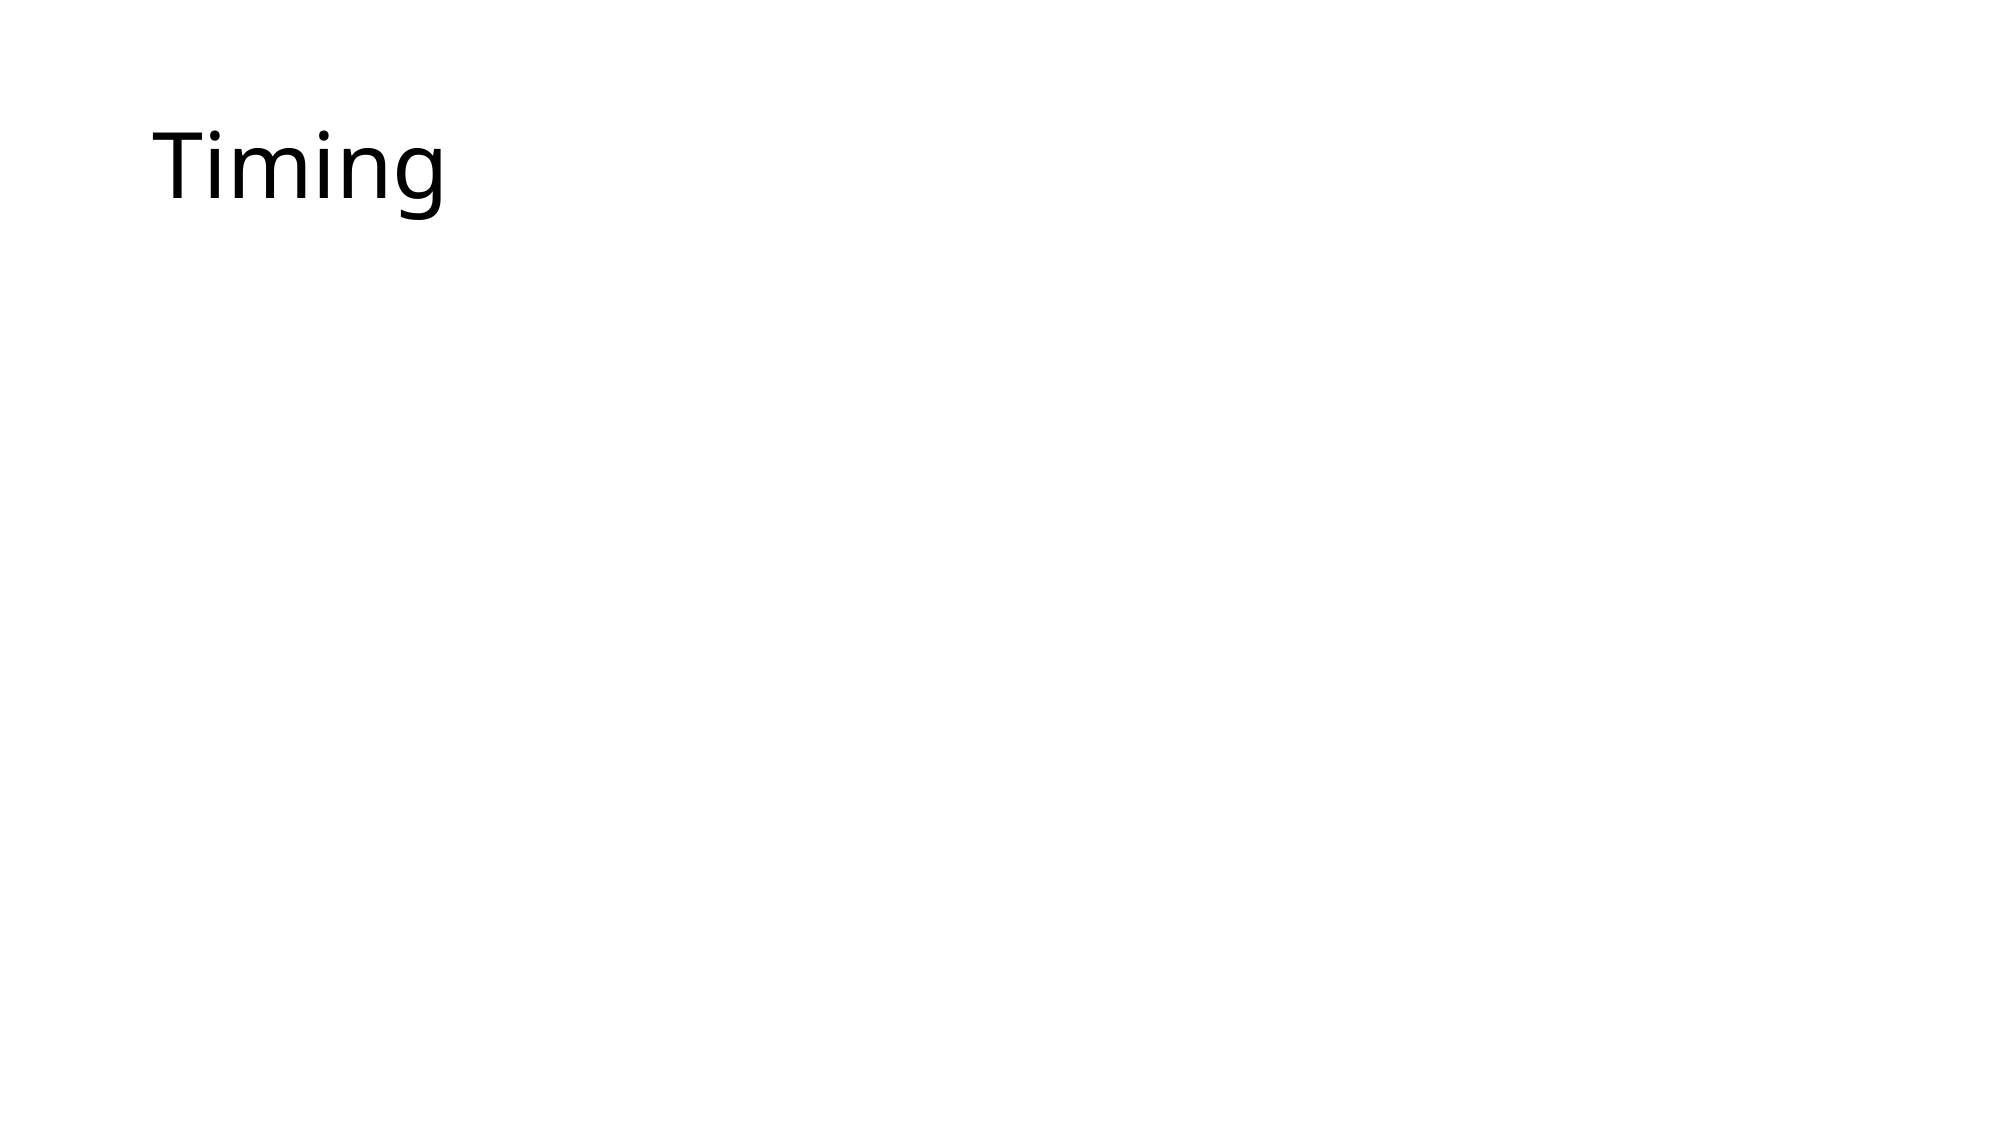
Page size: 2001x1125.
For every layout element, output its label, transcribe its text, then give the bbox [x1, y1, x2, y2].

title Timing [137, 59, 1863, 278]
